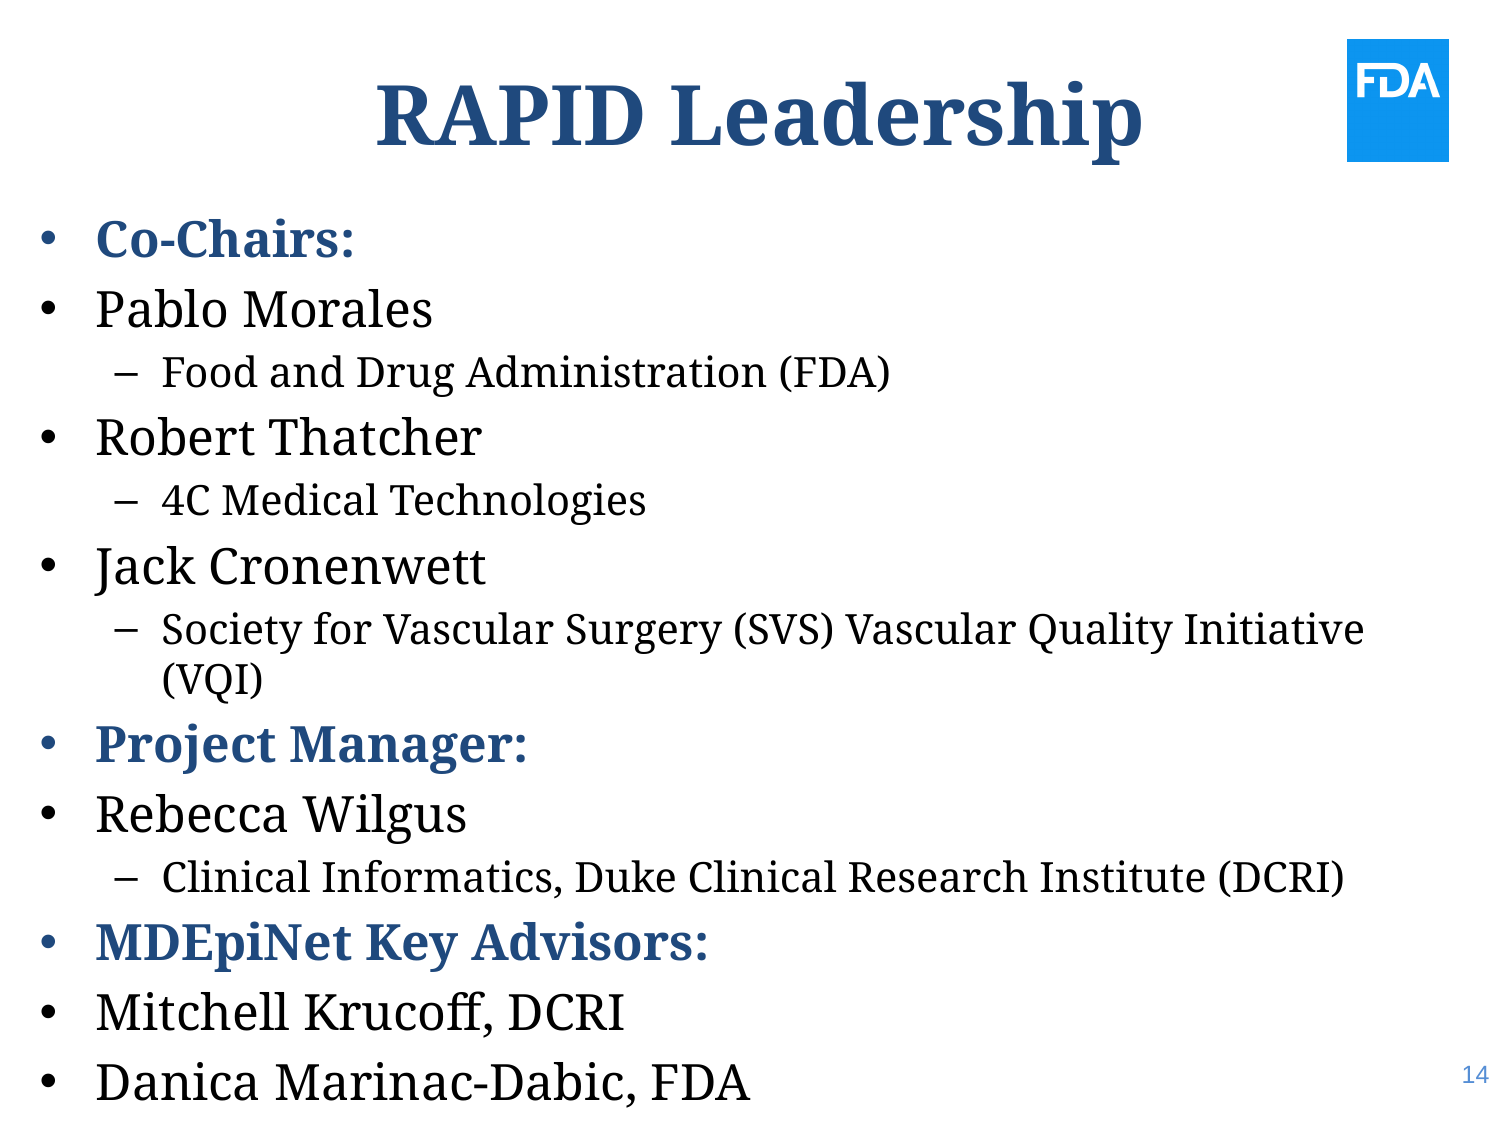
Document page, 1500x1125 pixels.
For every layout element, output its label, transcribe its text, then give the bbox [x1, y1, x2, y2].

text_box RAPID Leadership [361, 54, 1161, 170]
picture [1347, 39, 1449, 162]
list Co-Chairs: Pablo Morales Food and Drug Administration (FDA) Robert Thatcher 4C Medical Technologies Jack Cronenwett Society for Vascular Surgery (SVS) Vascular Quality Initiative (VQI) Project Manager: Rebecca Wilgus Clinical Informatics, Duke Clinical Research Institute (DCRI) MDEpiNet Key Advisors: Mitchell Krucoff, DCRI Danica Marinac-Dabic, FDA [24, 200, 1425, 1100]
